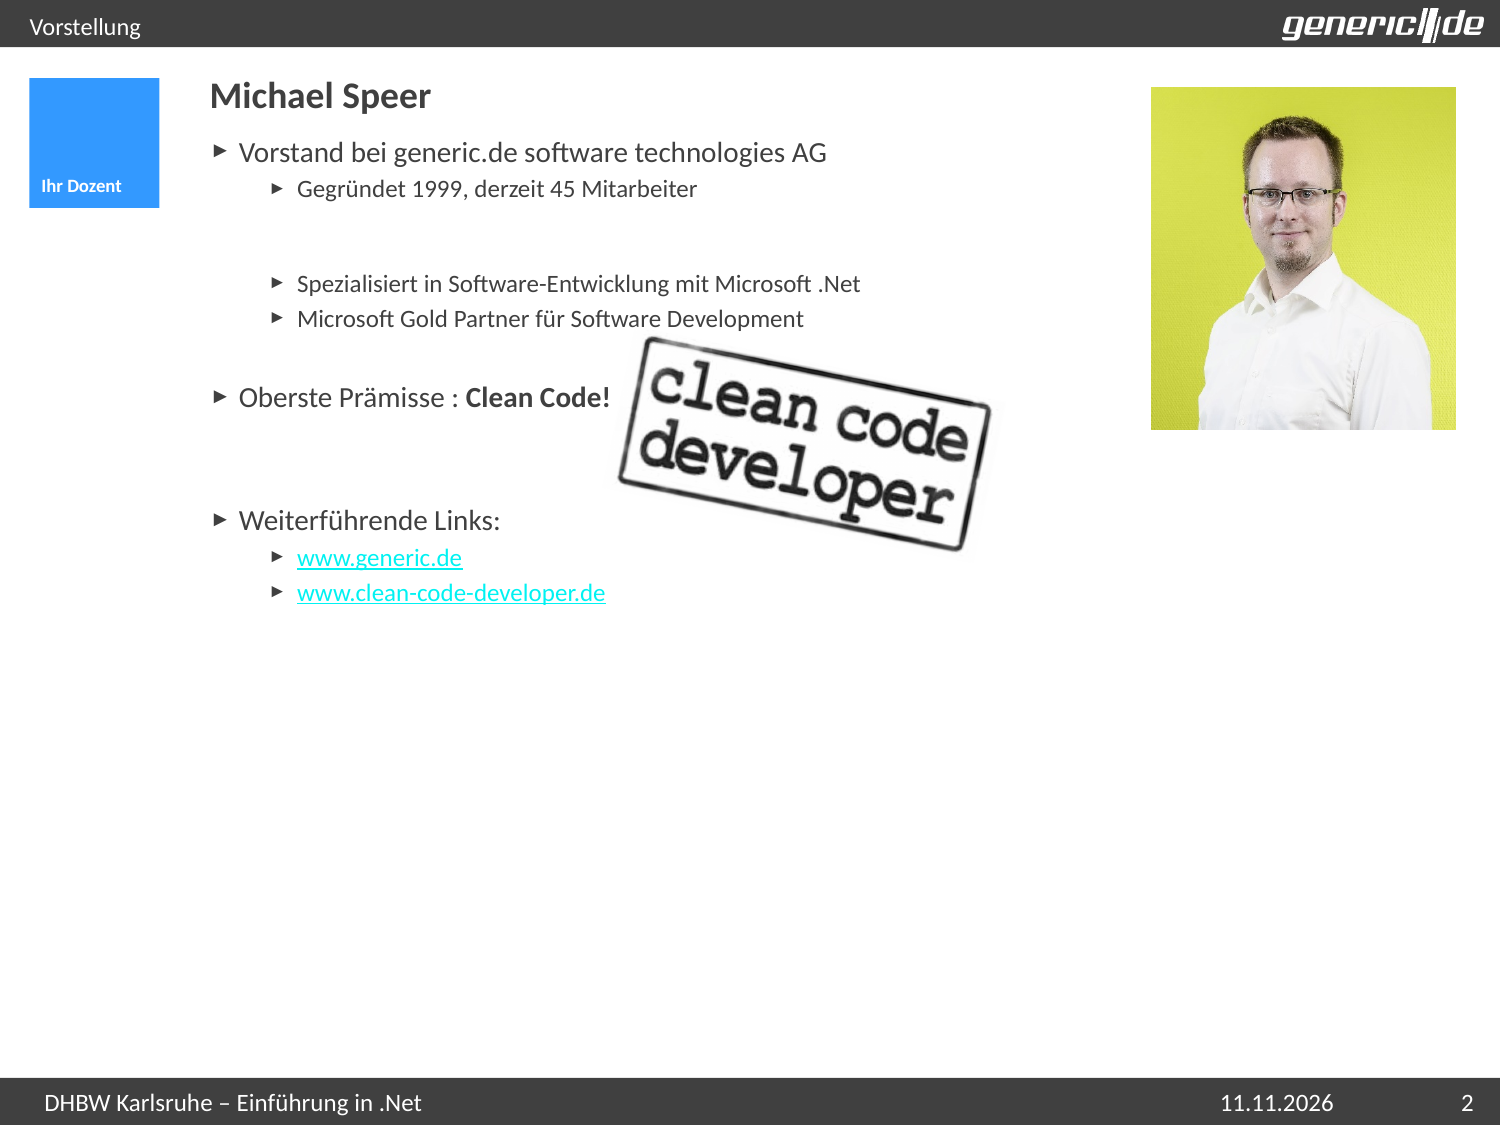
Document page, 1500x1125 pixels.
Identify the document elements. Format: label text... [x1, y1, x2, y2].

list Vorstand bei generic.de software technologies AG Gegründet 1999, derzeit 45 Mitarbeiter Spezialisiert in Software-Entwicklung mit Microsoft .Net Microsoft Gold Partner für Software Development Oberste Prämisse : Clean Code! Weiterführende Links: www.generic.de www.clean-code-developer.de [194, 125, 1483, 1059]
footer DHBW Karlsruhe – Einführung in .Net [0, 1077, 1199, 1125]
picture [1151, 86, 1456, 430]
picture [1282, 8, 1484, 43]
slide_number 2 [1384, 1077, 1489, 1125]
title Vorstellung [0, 3, 1282, 48]
list Michael Speer [194, 64, 1093, 124]
picture [603, 327, 1005, 562]
list Ihr Dozent [29, 116, 160, 209]
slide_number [1204, 1077, 1359, 1125]
